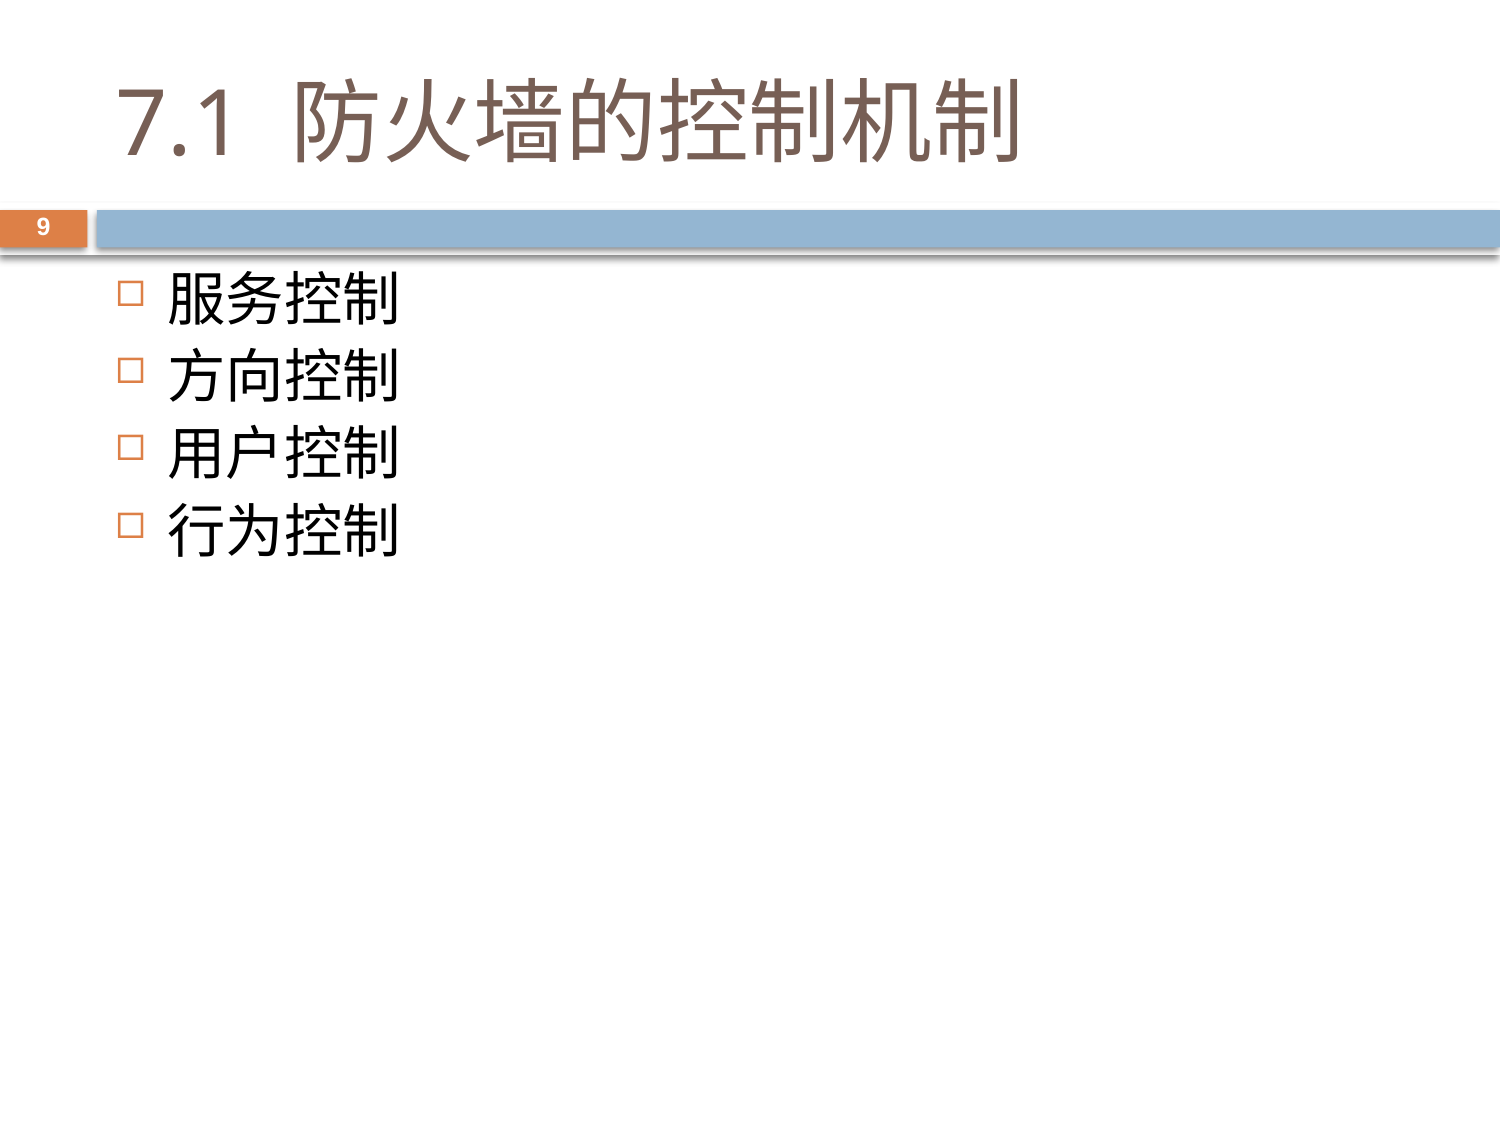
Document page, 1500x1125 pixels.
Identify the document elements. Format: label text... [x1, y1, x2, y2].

list 服务控制 方向控制 用户控制 行为控制 [100, 262, 1438, 1000]
title 7.1 防火墙的控制机制 [100, 37, 1438, 200]
slide_number 9 [0, 208, 88, 249]
